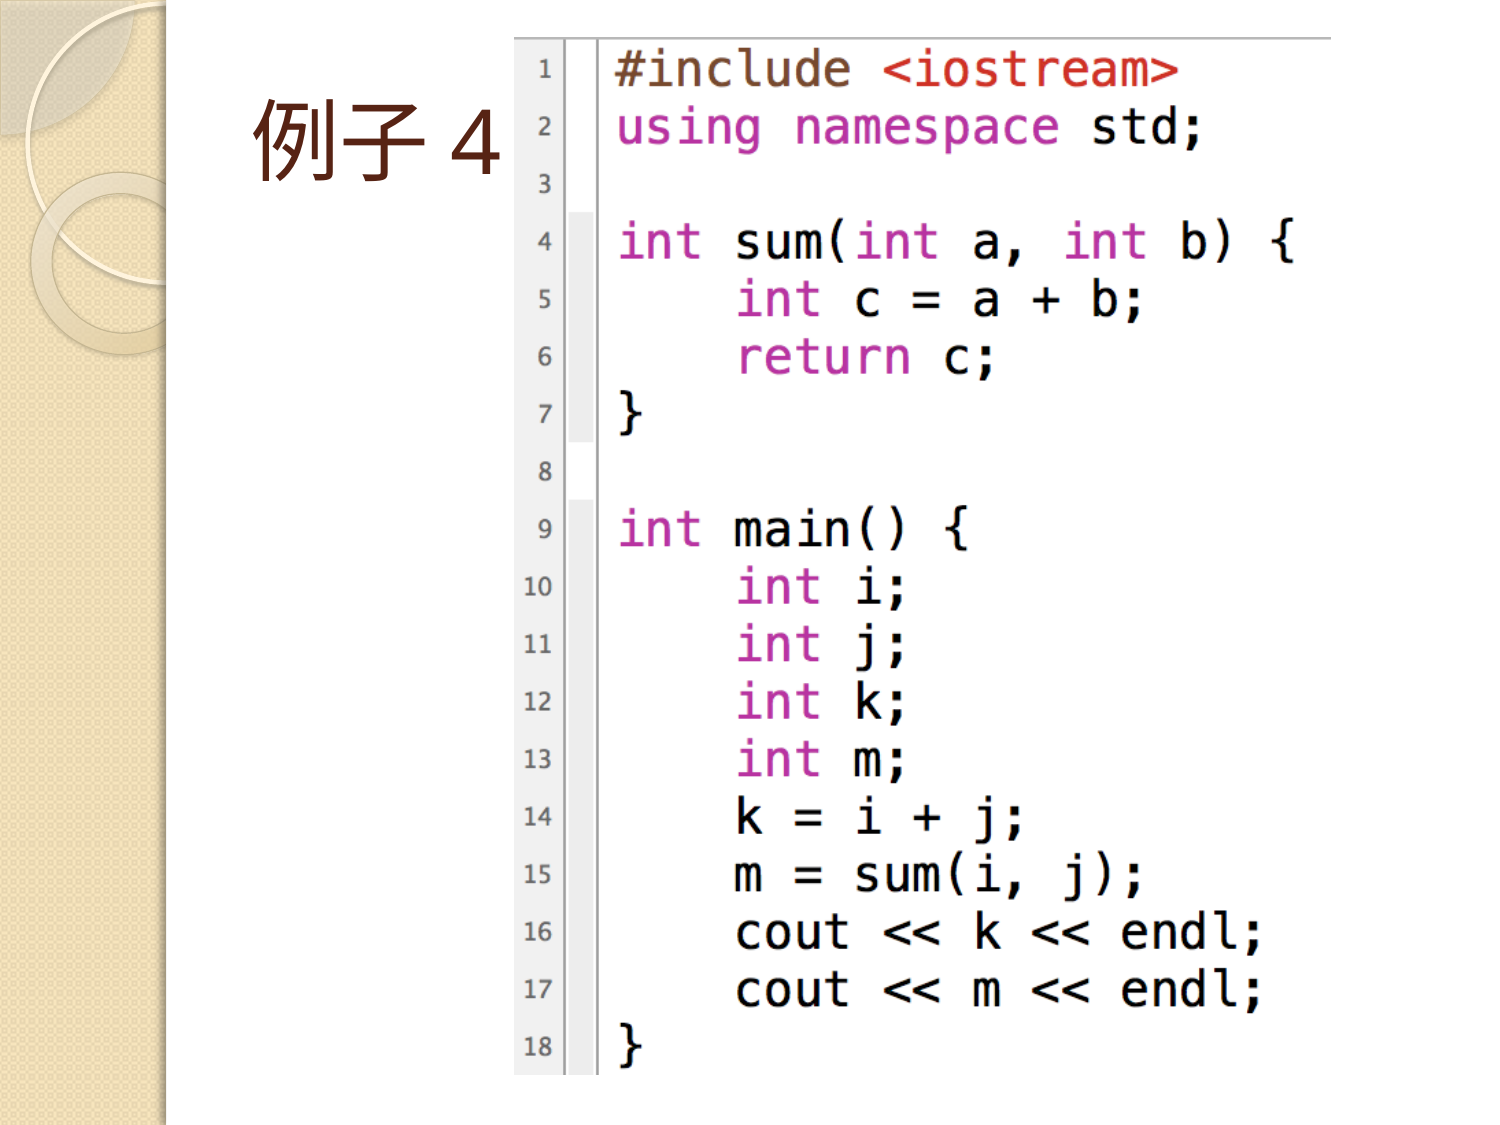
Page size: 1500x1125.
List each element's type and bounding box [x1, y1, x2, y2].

list [112, 37, 1500, 1076]
